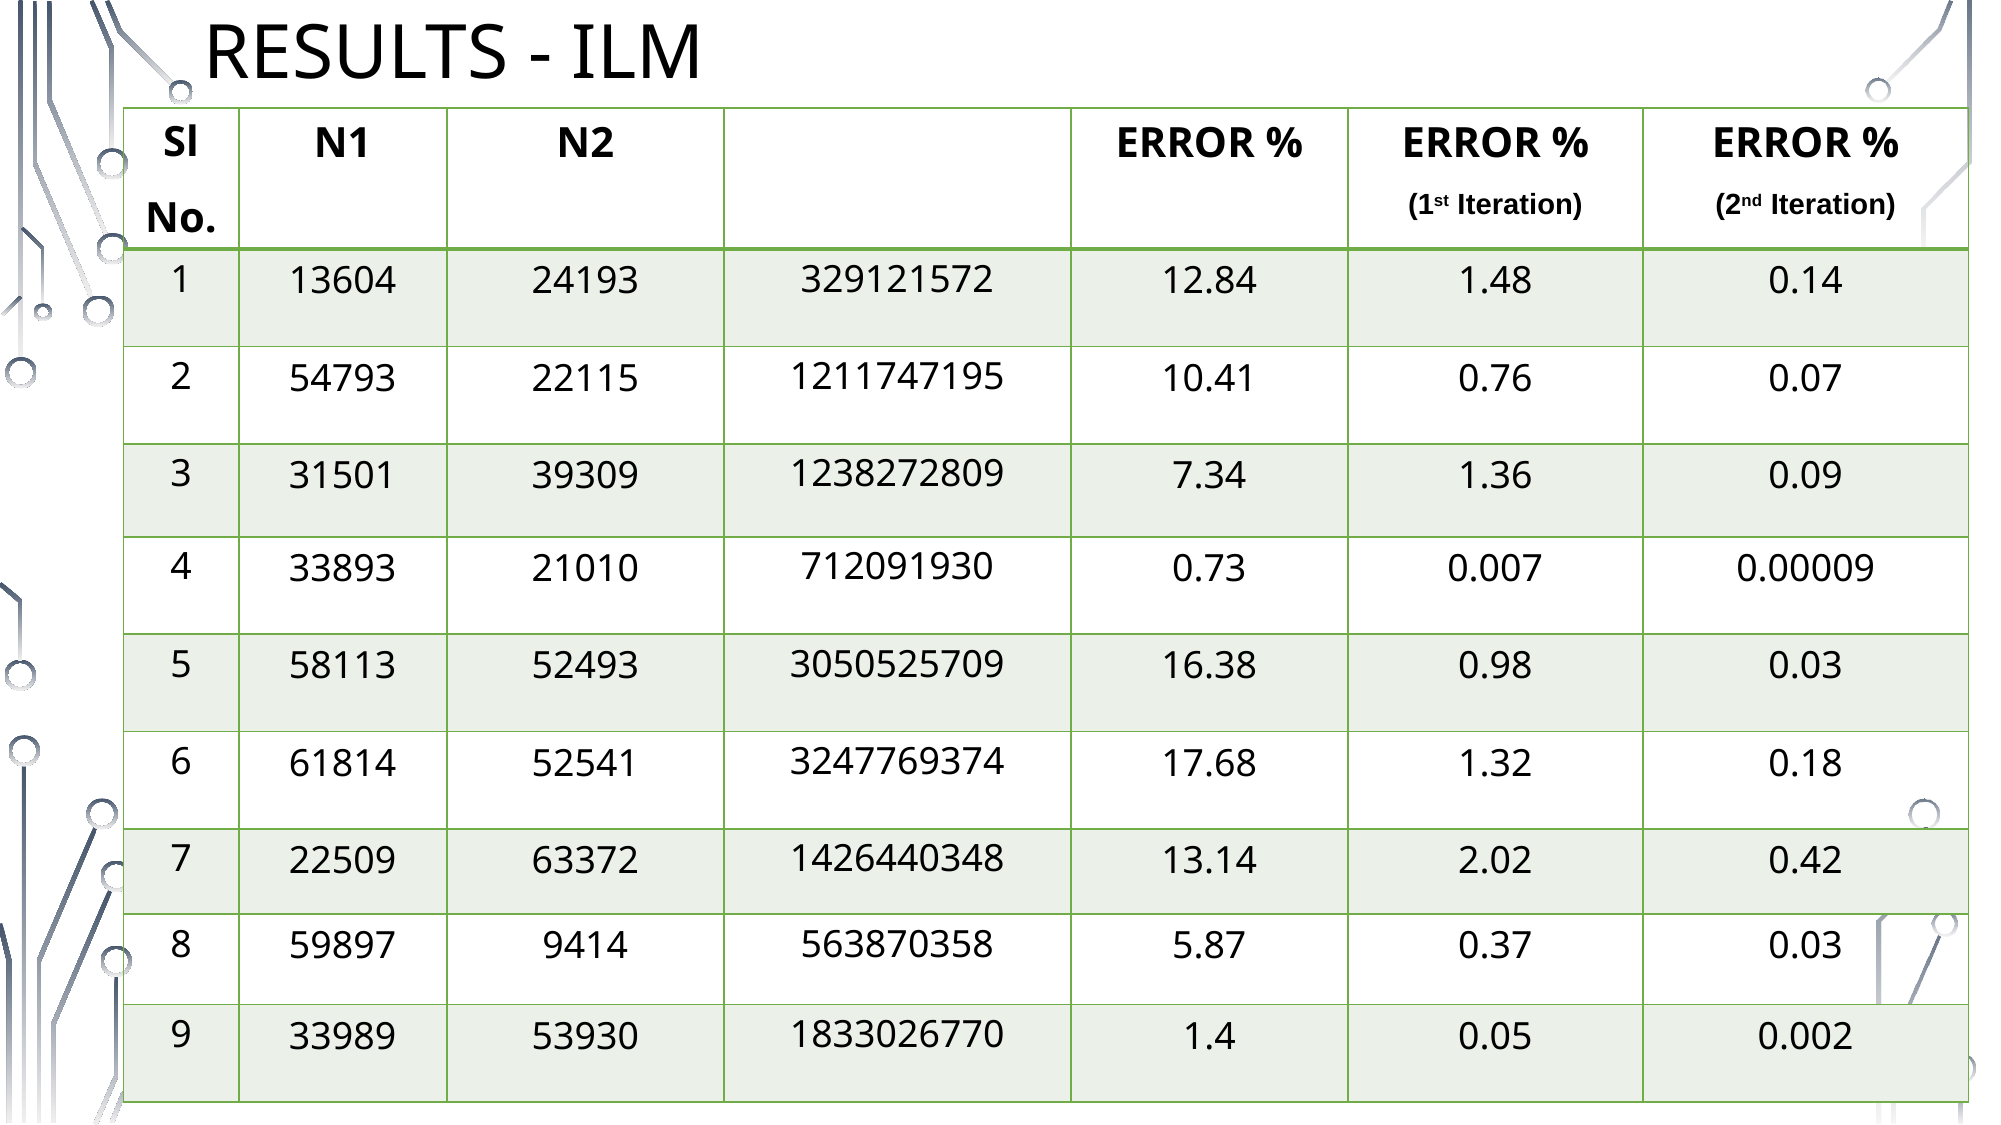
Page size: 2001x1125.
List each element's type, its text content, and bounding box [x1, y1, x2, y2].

title RESULTS - ILM [189, 0, 724, 107]
